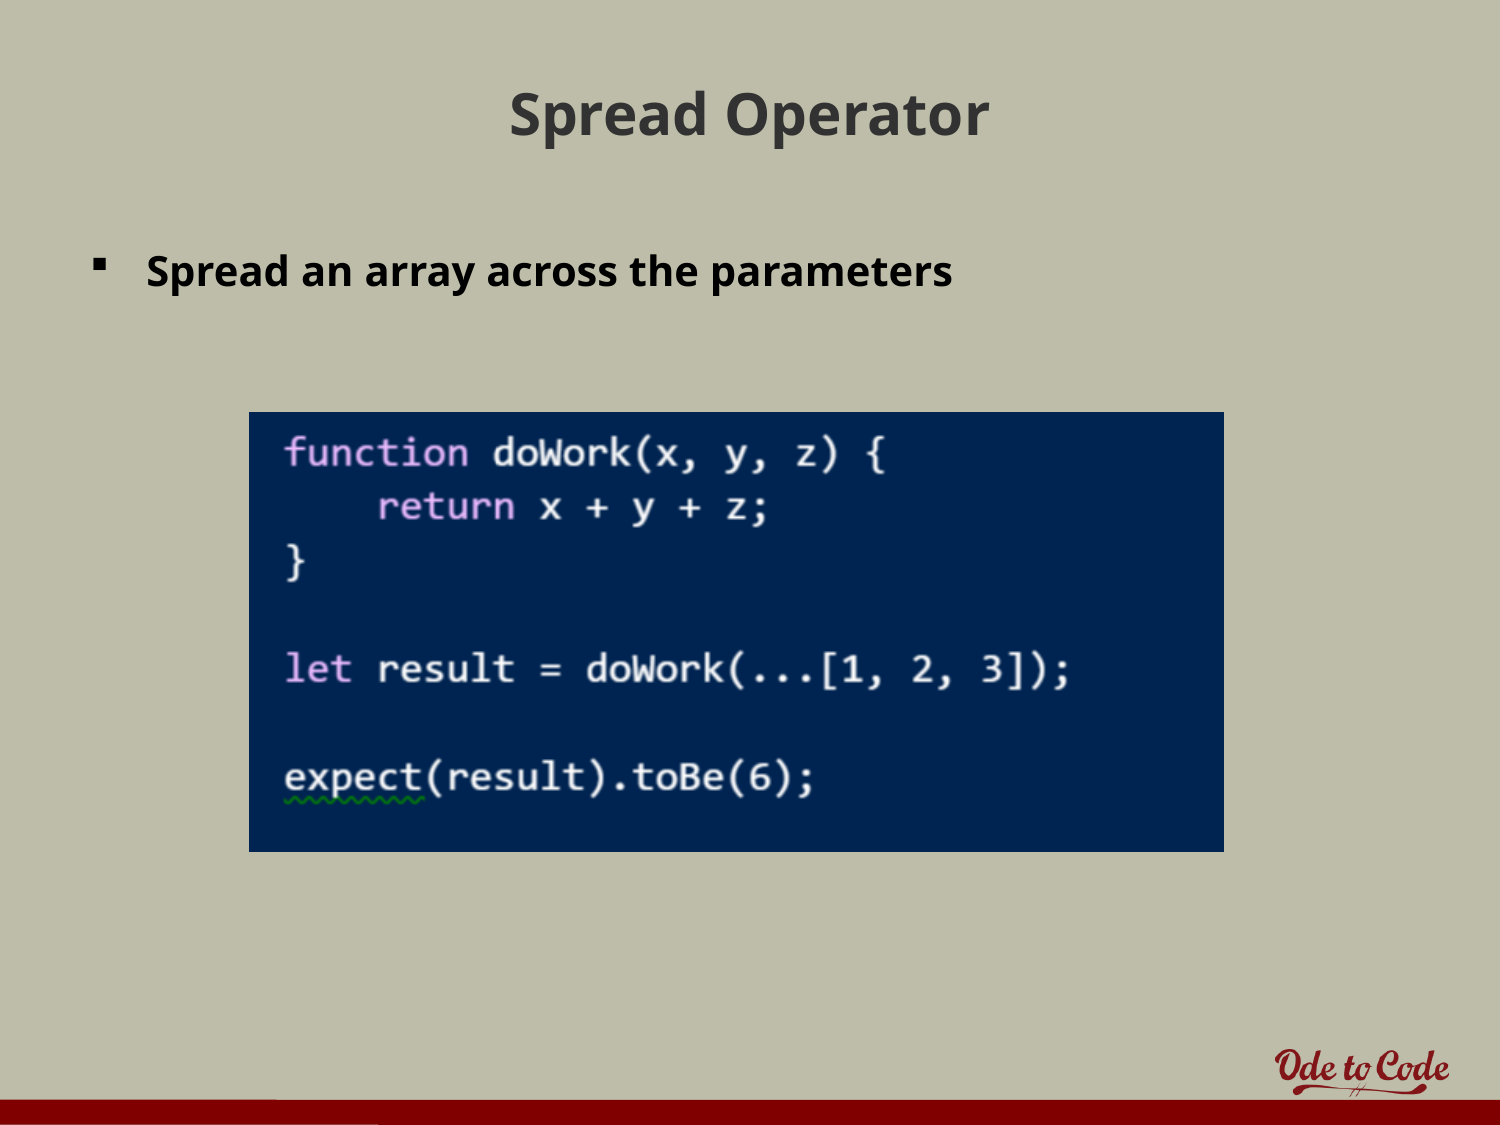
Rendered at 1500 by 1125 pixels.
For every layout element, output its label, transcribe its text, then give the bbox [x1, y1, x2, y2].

title Spread Operator [74, 49, 1426, 176]
list Spread an array across the parameters [74, 237, 1426, 976]
picture [1275, 1049, 1449, 1097]
picture [249, 412, 1224, 852]
